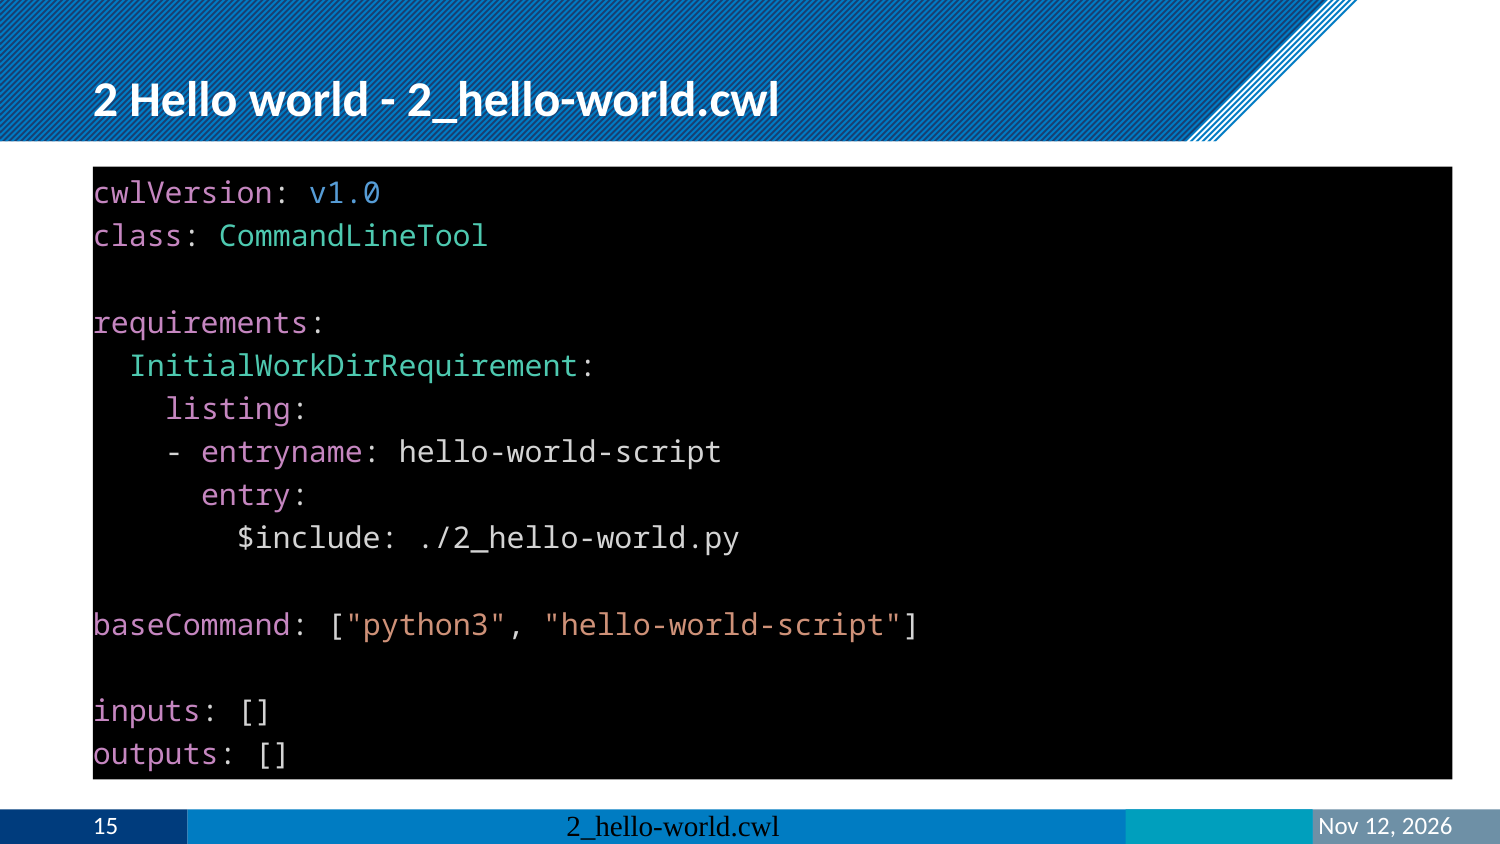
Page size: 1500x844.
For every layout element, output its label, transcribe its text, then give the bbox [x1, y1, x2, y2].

picture [0, 0, 1500, 809]
slide_number 15 [92, 806, 177, 844]
footer 2_hello-world.cwl [220, 806, 1126, 844]
title 2 Hello world - 2_hello-world.cwl [92, 0, 1180, 141]
list cwlVersion: v1.0 class: CommandLineTool requirements: InitialWorkDirRequirement: listing: - entryname: hello-world-script entry: $include: ./2_hello-world.py baseCommand: ["python3", "hello-world-script"] inputs: [] outputs: [] [92, 166, 1453, 780]
slide_number 27-Mar-23 [1312, 806, 1454, 844]
